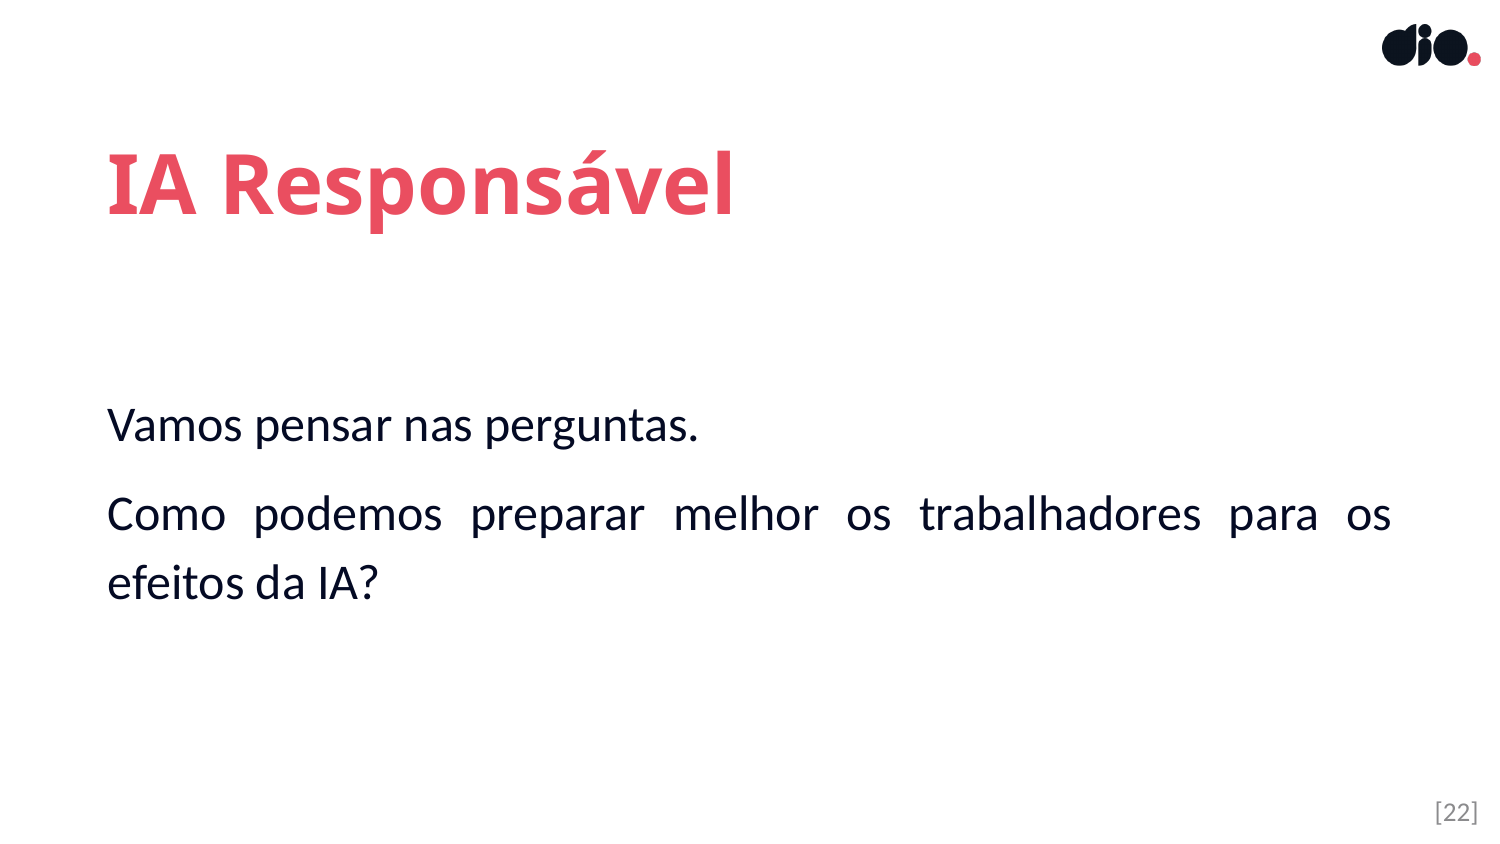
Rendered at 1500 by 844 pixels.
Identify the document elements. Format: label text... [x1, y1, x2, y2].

text_box IA Responsável [92, 104, 1408, 243]
slide_number [22] [1403, 779, 1494, 844]
picture [1382, 24, 1481, 66]
text_box Vamos pensar nas perguntas. Como podemos preparar melhor os trabalhadores para os efeitos da IA? [92, 243, 1408, 749]
